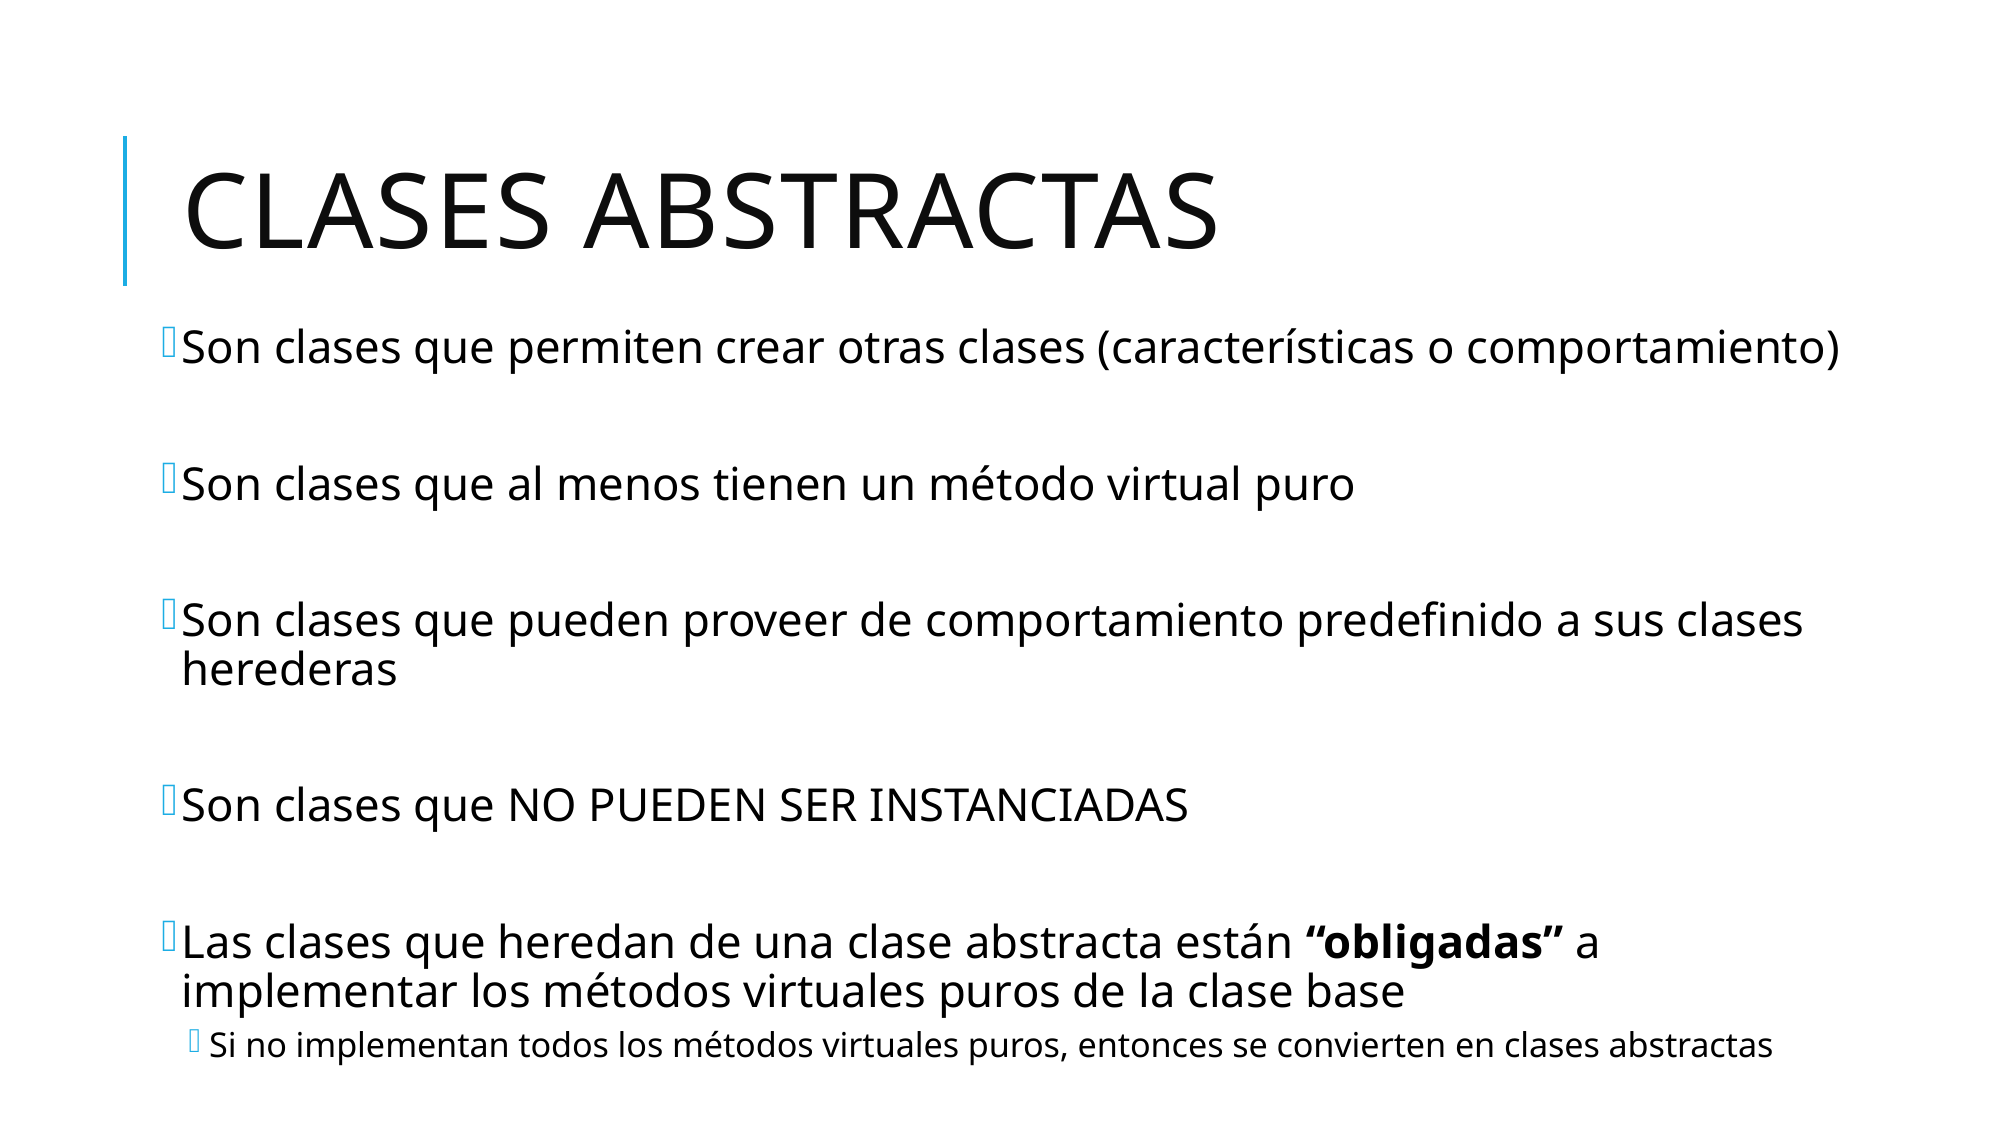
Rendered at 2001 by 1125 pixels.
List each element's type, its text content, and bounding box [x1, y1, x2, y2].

title Clases Abstractas [168, 96, 1763, 317]
list Son clases que permiten crear otras clases (características o comportamiento) Son clases que al menos tienen un método virtual puro Son clases que pueden proveer de comportamiento predefinido a sus clases herederas Son clases que NO PUEDEN SER INSTANCIADAS Las clases que heredan de una clase abstracta están “obligadas” a implementar los métodos virtuales puros de la clase base Si no implementan todos los métodos virtuales puros, entonces se convierten en clases abstractas [134, 317, 1850, 1125]
